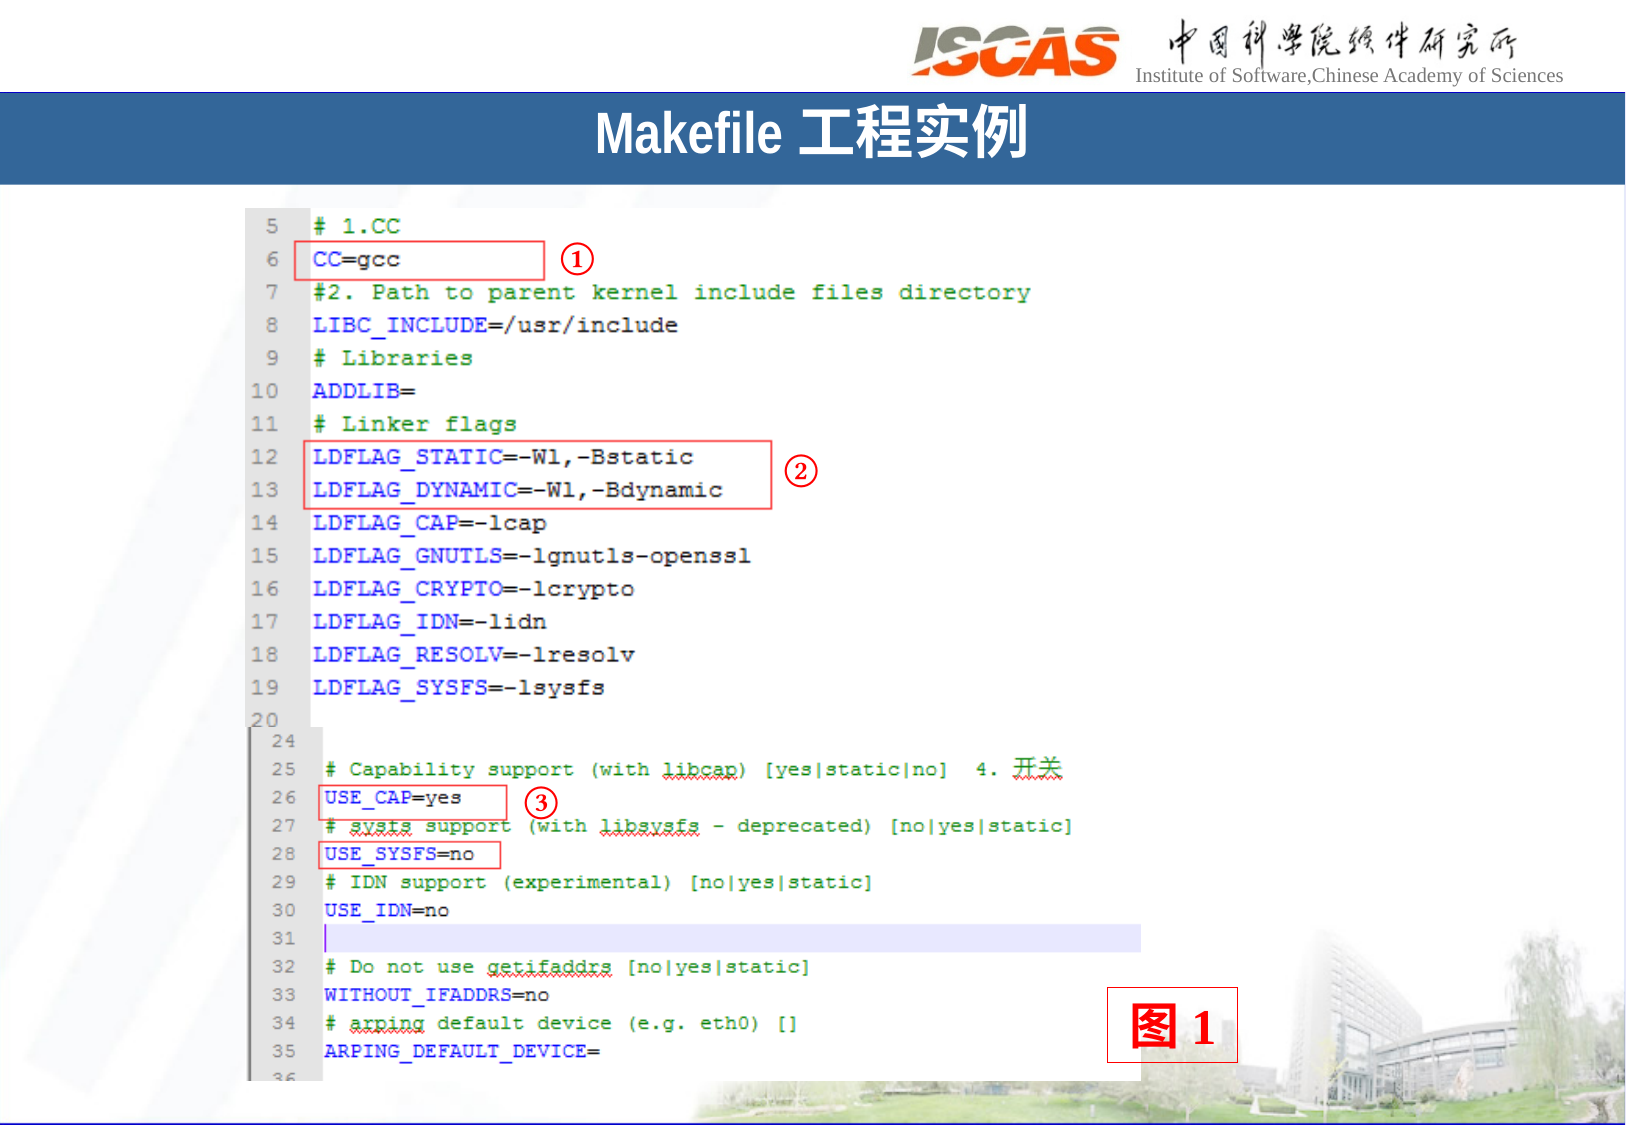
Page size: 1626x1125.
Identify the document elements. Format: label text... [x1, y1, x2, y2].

picture [0, 92, 1626, 1125]
picture [907, 18, 1132, 87]
picture [1166, 15, 1519, 71]
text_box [245, 207, 1238, 1082]
title Makefile工程实例 [0, 93, 1625, 185]
